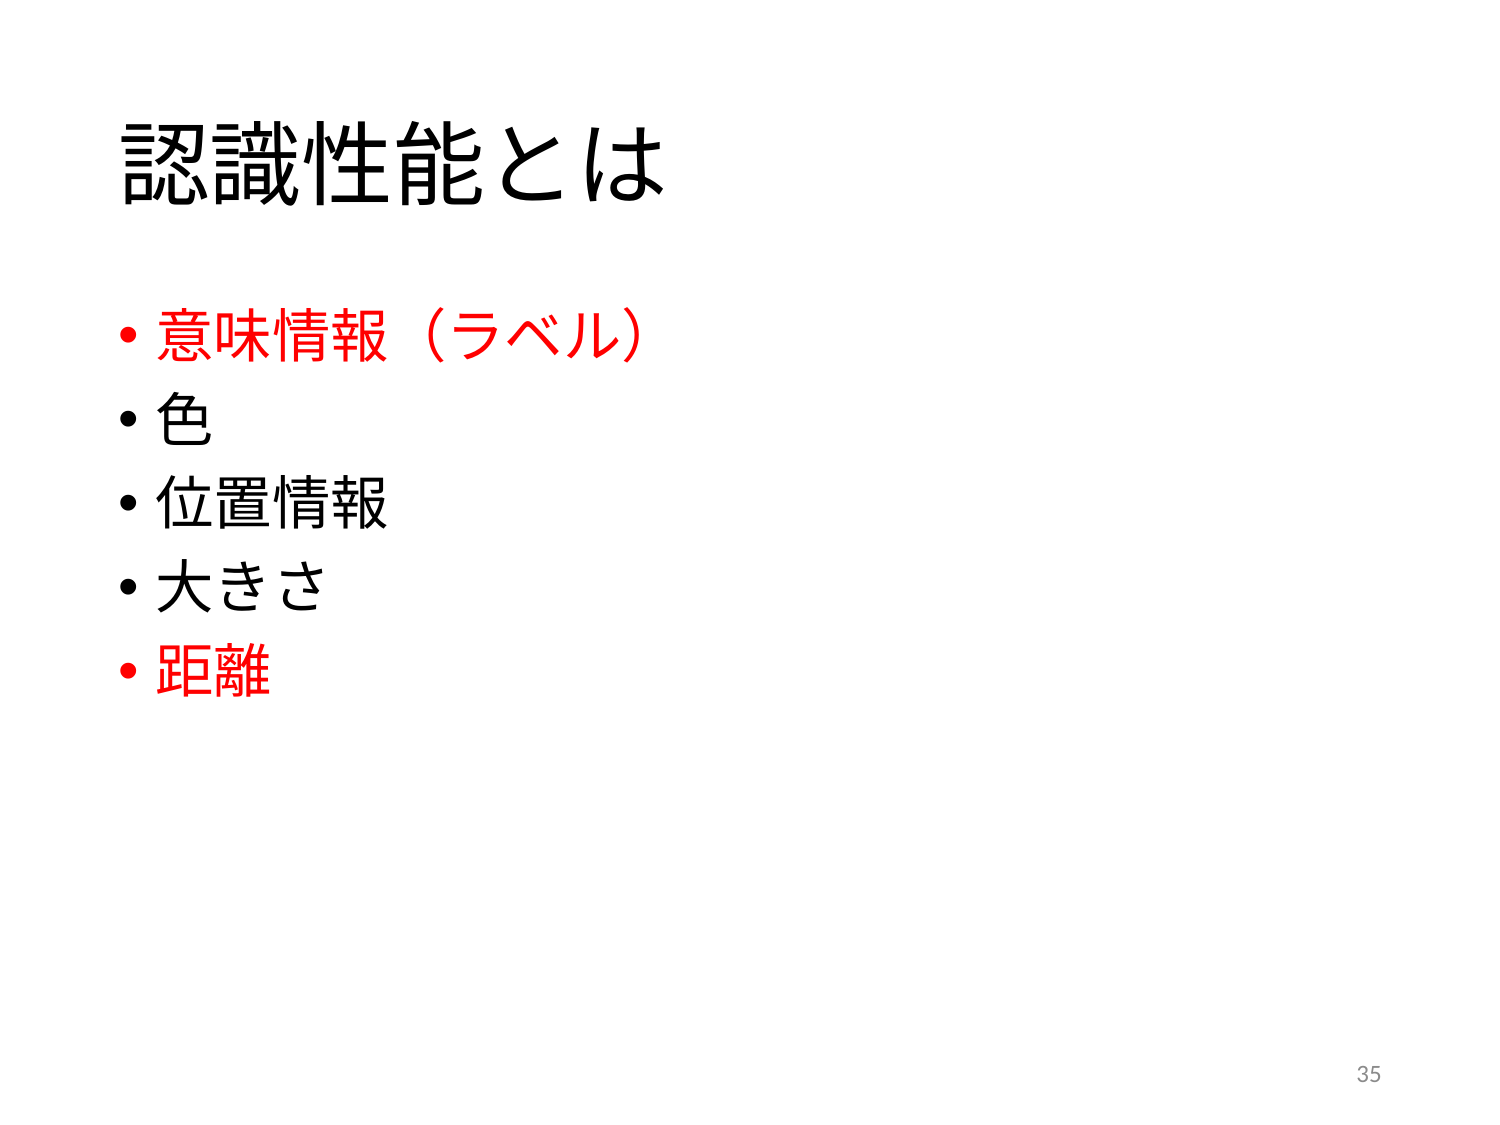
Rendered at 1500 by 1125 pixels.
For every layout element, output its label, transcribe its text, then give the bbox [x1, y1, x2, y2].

title 認識性能とは [103, 59, 1397, 278]
slide_number 35 [1059, 1042, 1397, 1103]
list 意味情報（ラベル） 色 位置情報 大きさ 距離 [103, 299, 1397, 1014]
